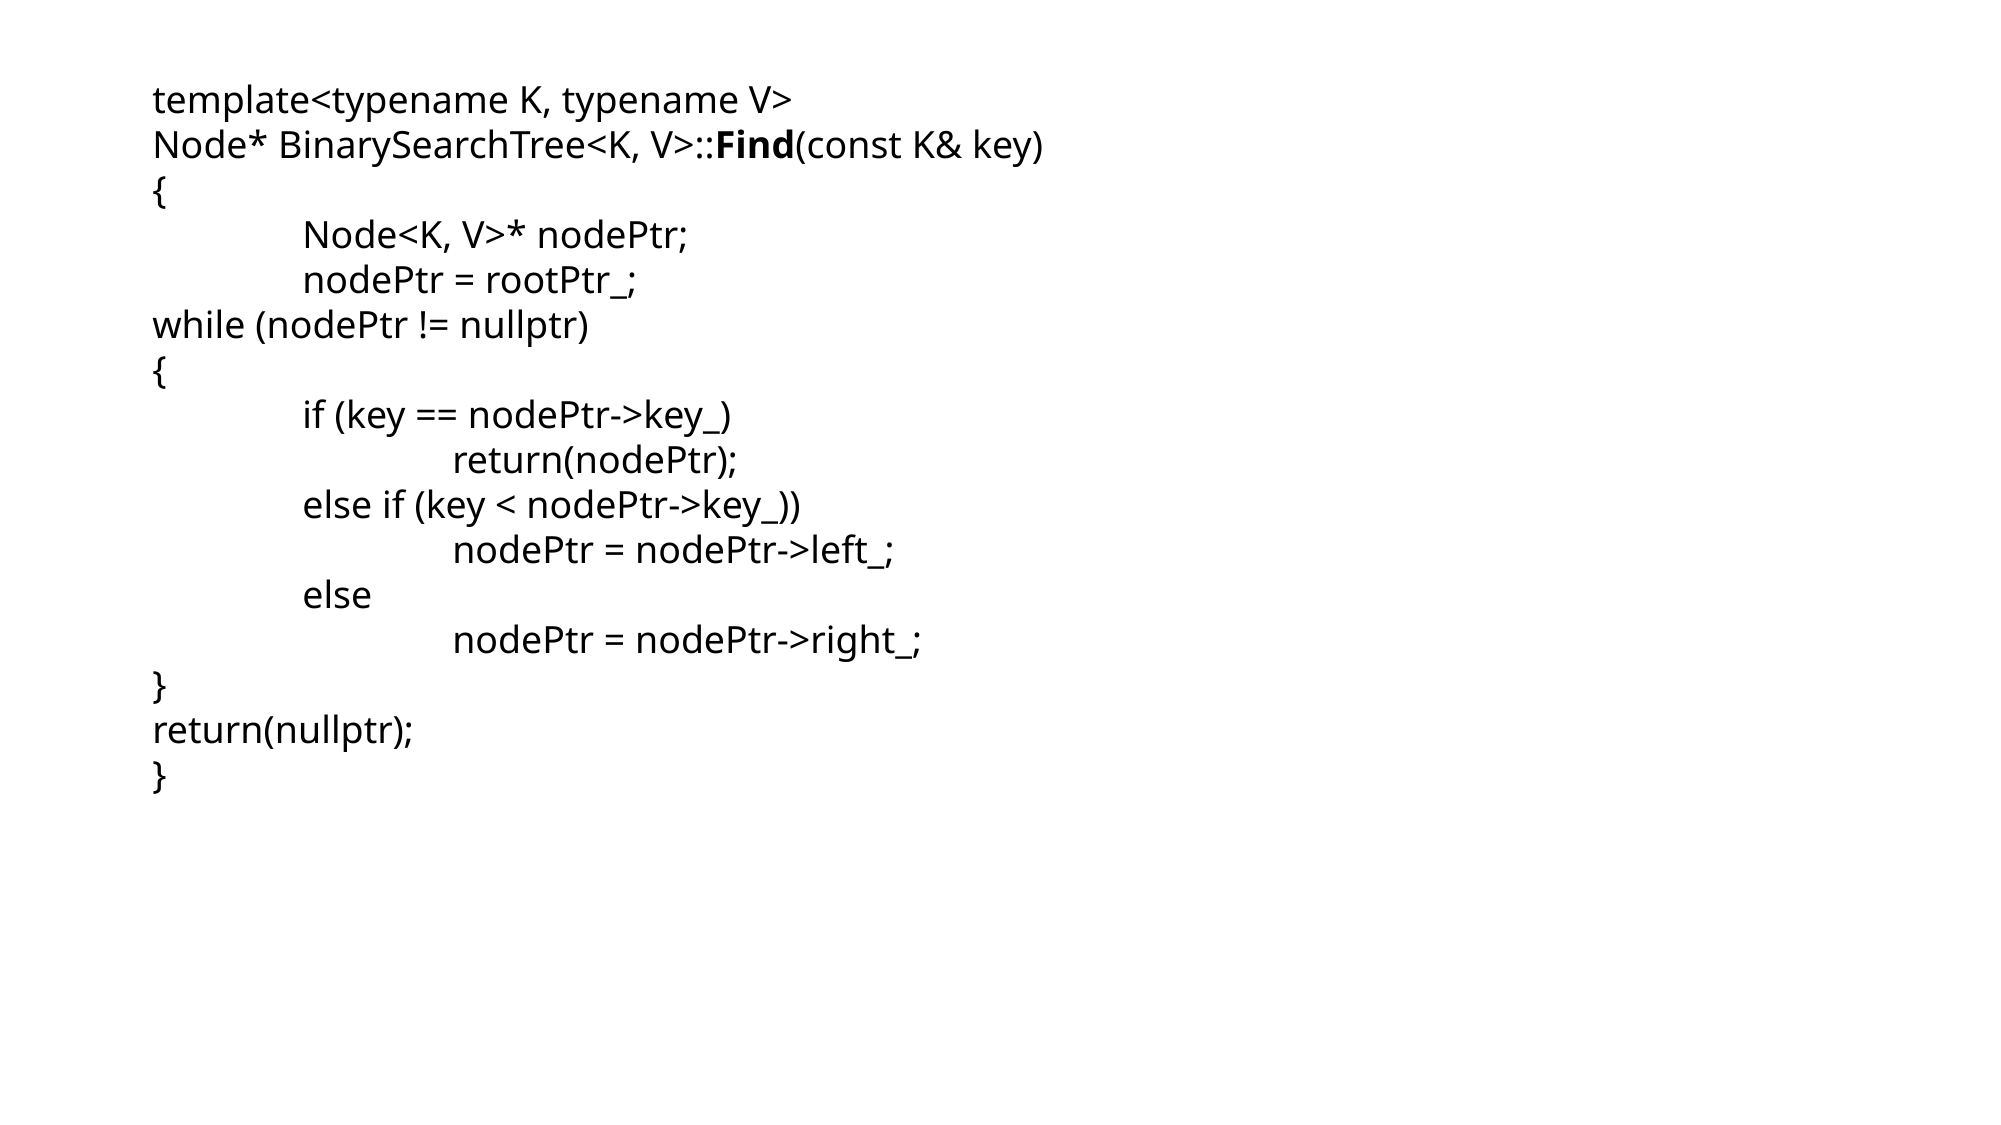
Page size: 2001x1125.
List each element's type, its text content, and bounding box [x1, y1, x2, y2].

text_box template<typename K, typename V> Node* BinarySearchTree<K, V>::Find(const K& key) { Node<K, V>* nodePtr; nodePtr = rootPtr_; while (nodePtr != nullptr) { if (key == nodePtr->key_) return(nodePtr); else if (key < nodePtr->key_)) nodePtr = nodePtr->left_; else nodePtr = nodePtr->right_; } return(nullptr); } [137, 68, 1863, 1014]
